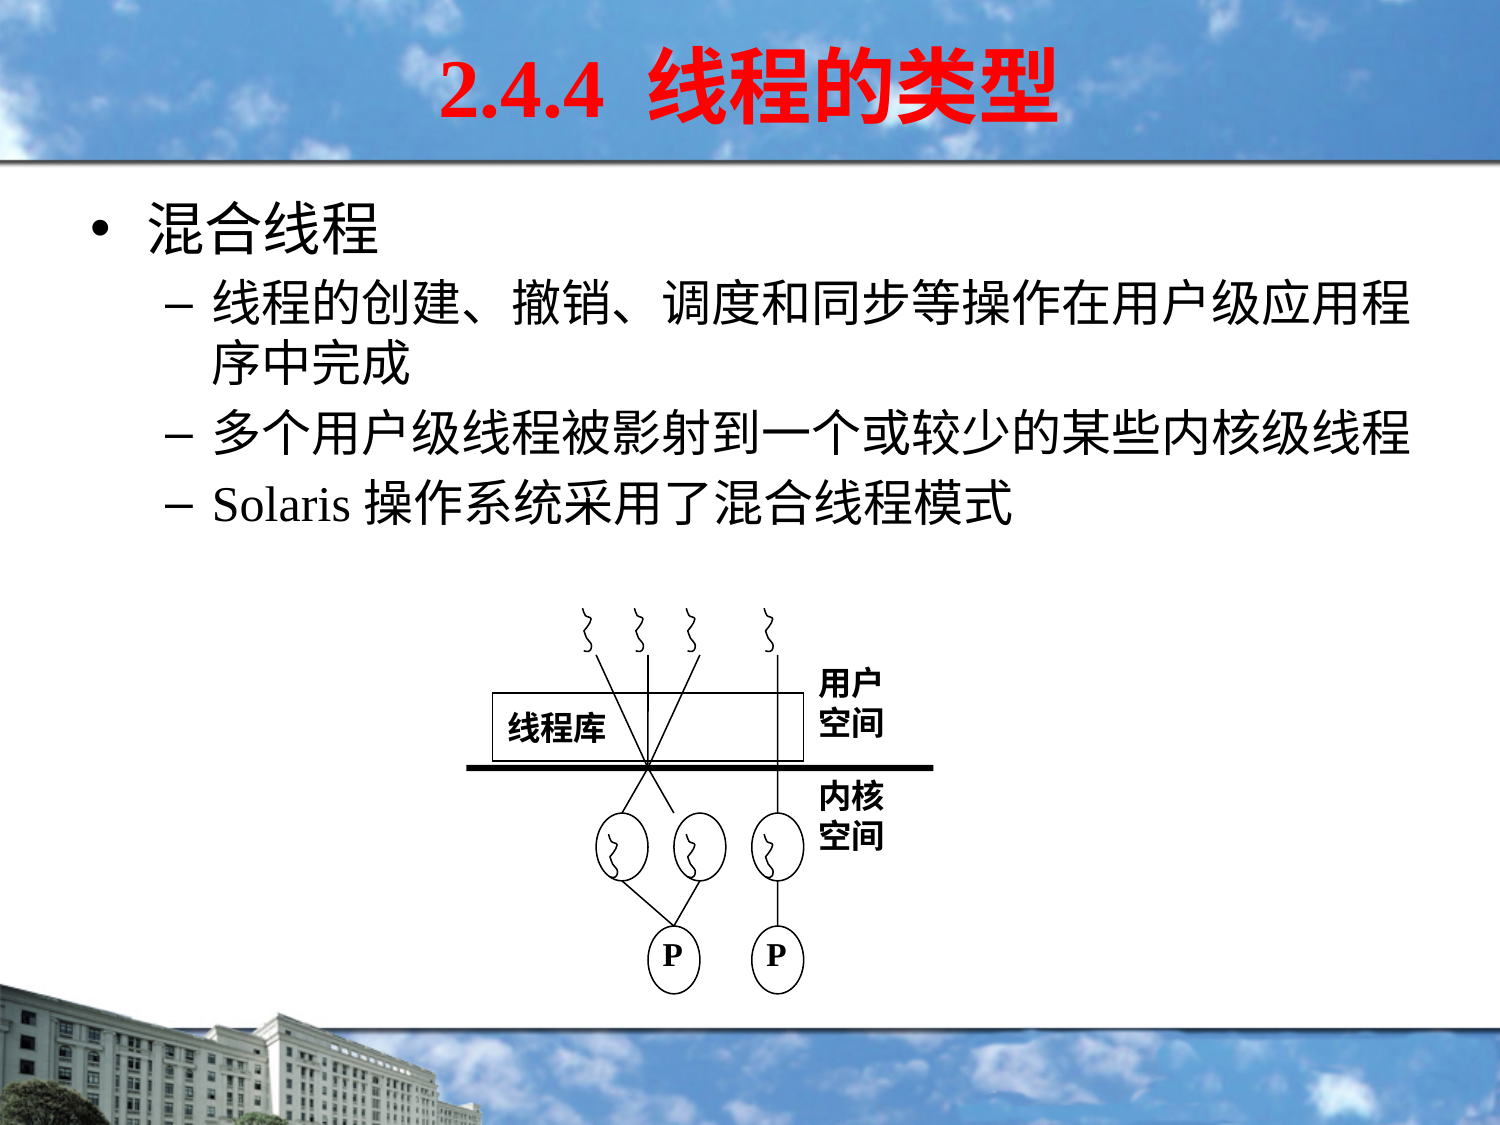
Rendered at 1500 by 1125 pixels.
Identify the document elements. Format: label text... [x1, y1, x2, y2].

list 混合线程 线程的创建、撤销、调度和同步等操作在用户级应用程序中完成 多个用户级线程被影射到一个或较少的某些内核级线程 Solaris操作系统采用了混合线程模式 [75, 184, 1459, 927]
picture [0, 0, 1500, 1125]
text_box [466, 609, 934, 994]
title 2.4.4 线程的类型 [75, 7, 1425, 161]
